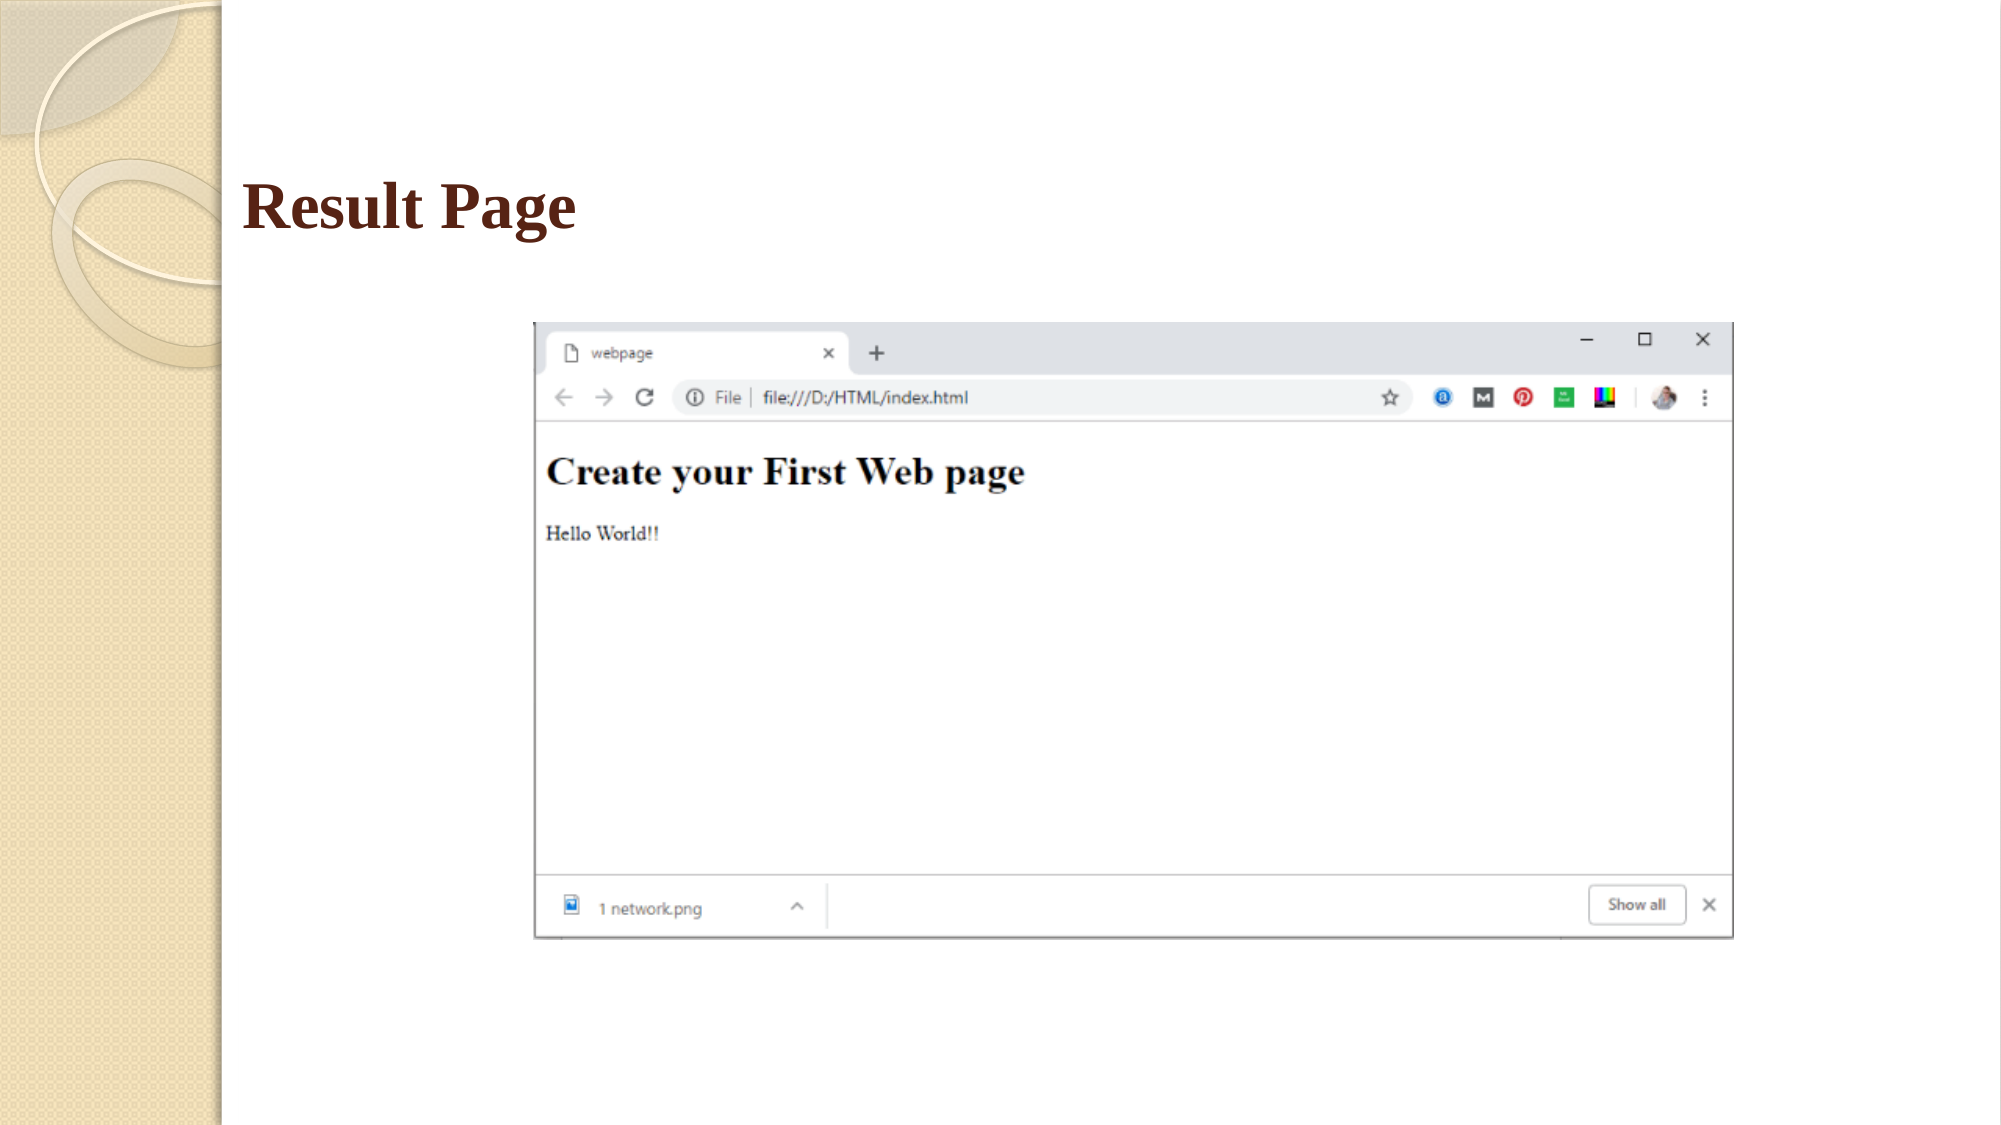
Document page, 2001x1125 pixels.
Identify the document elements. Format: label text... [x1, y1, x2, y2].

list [533, 322, 1735, 941]
title Result Page [227, 108, 1868, 296]
